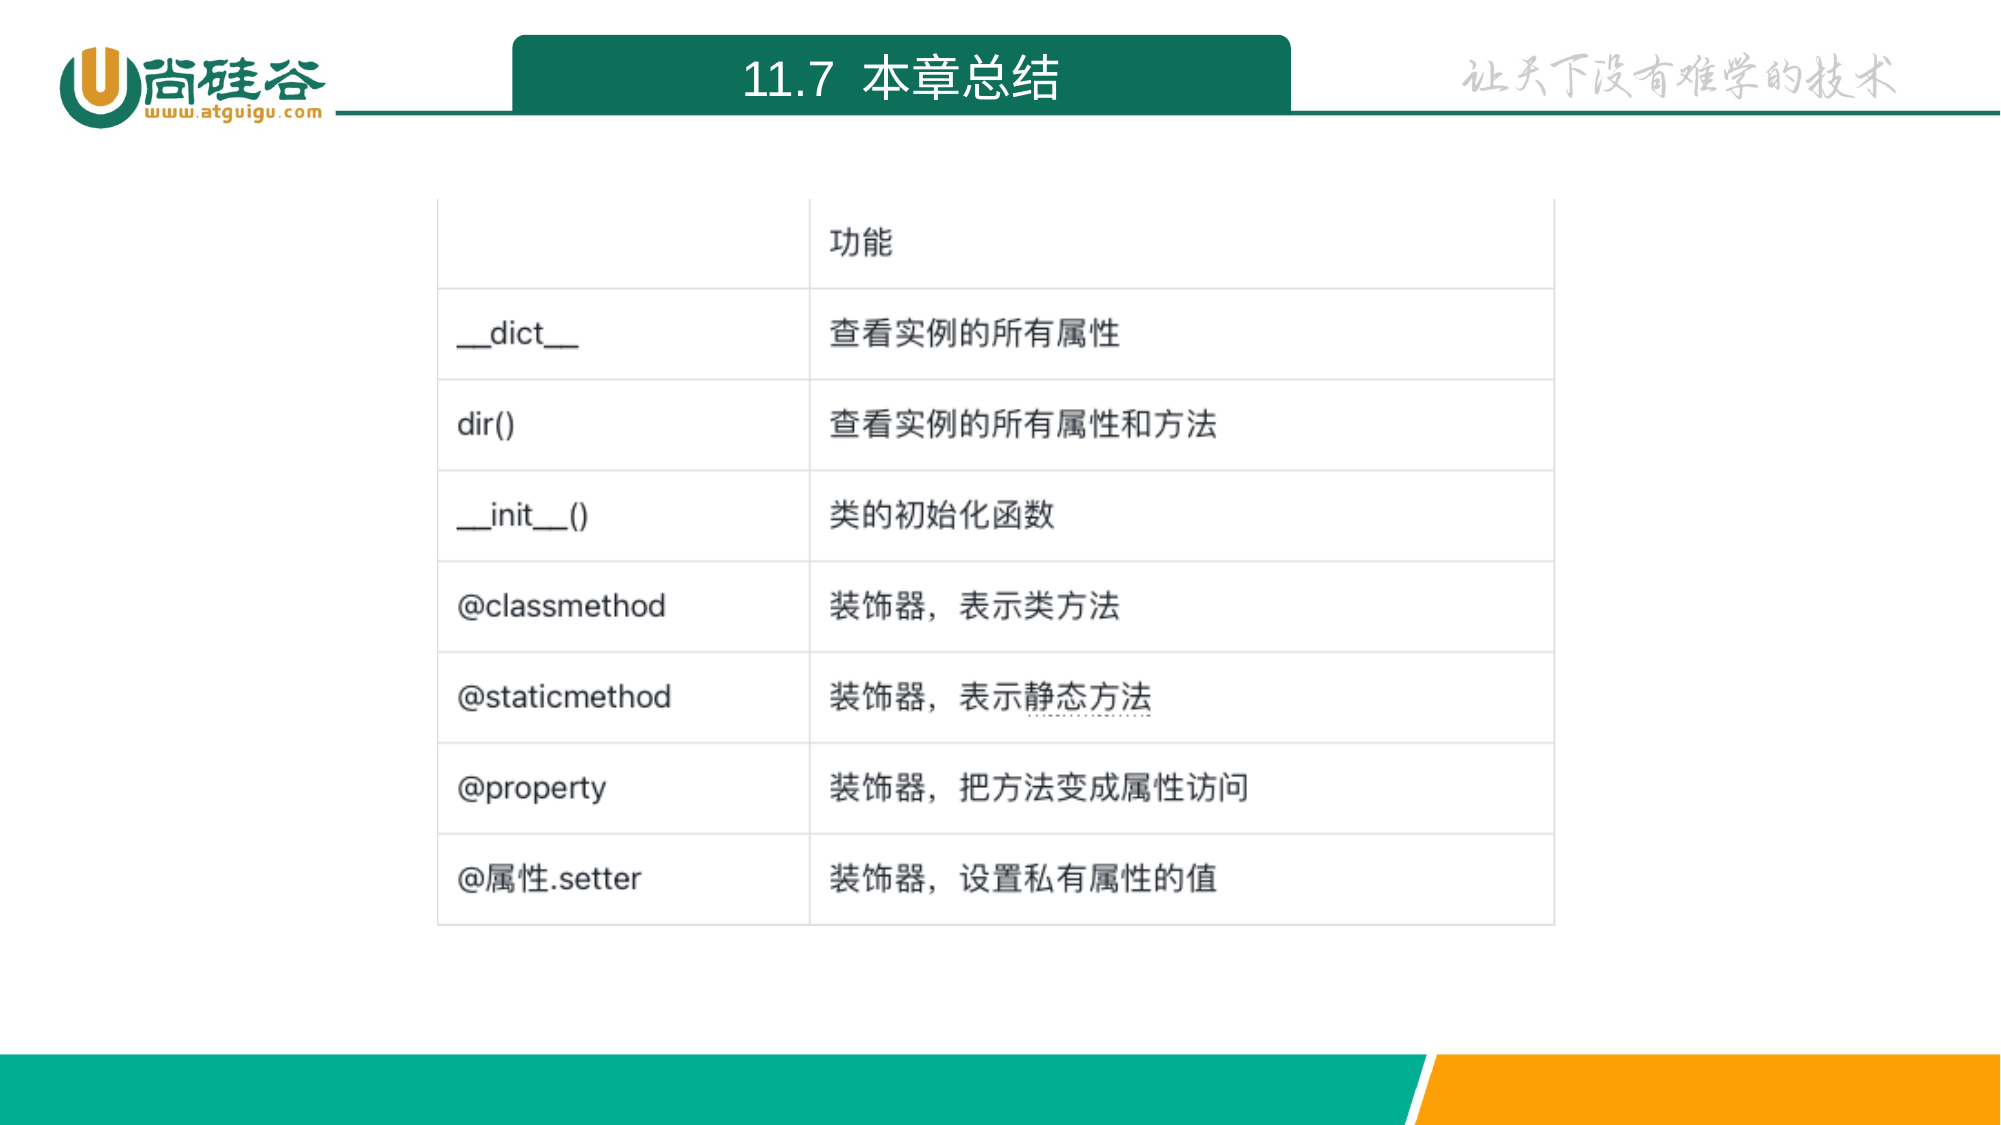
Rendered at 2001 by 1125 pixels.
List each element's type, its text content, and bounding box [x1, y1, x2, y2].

picture [0, 0, 2001, 1125]
text_box 11.7 本章总结 [512, 34, 1291, 114]
